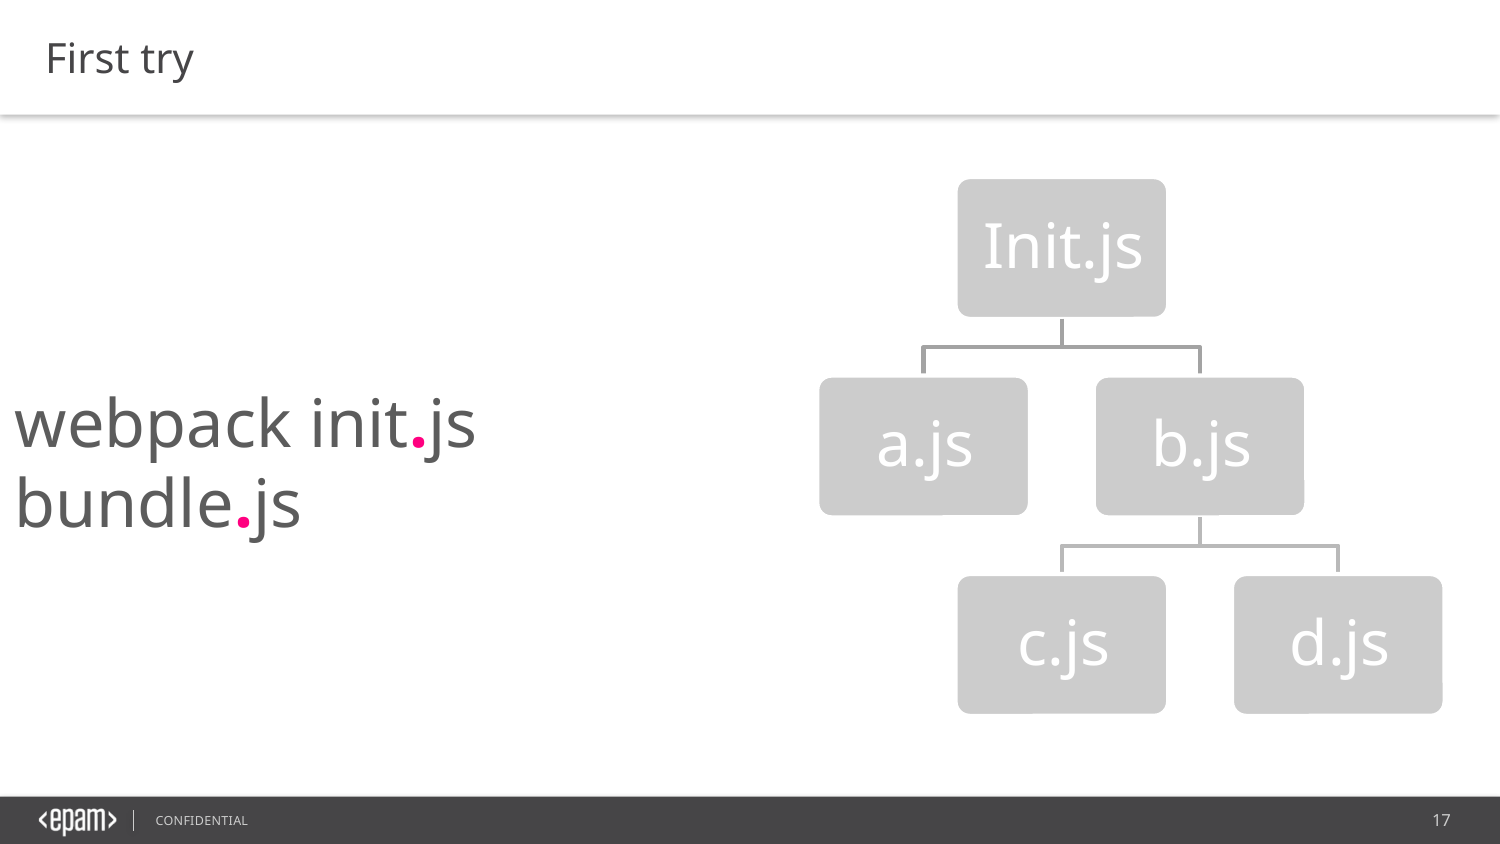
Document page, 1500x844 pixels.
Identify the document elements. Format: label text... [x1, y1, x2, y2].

text_box webpack init.js bundle.js [0, 372, 756, 548]
picture [38, 808, 117, 837]
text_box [761, 176, 1500, 717]
list First try [0, 0, 1500, 115]
